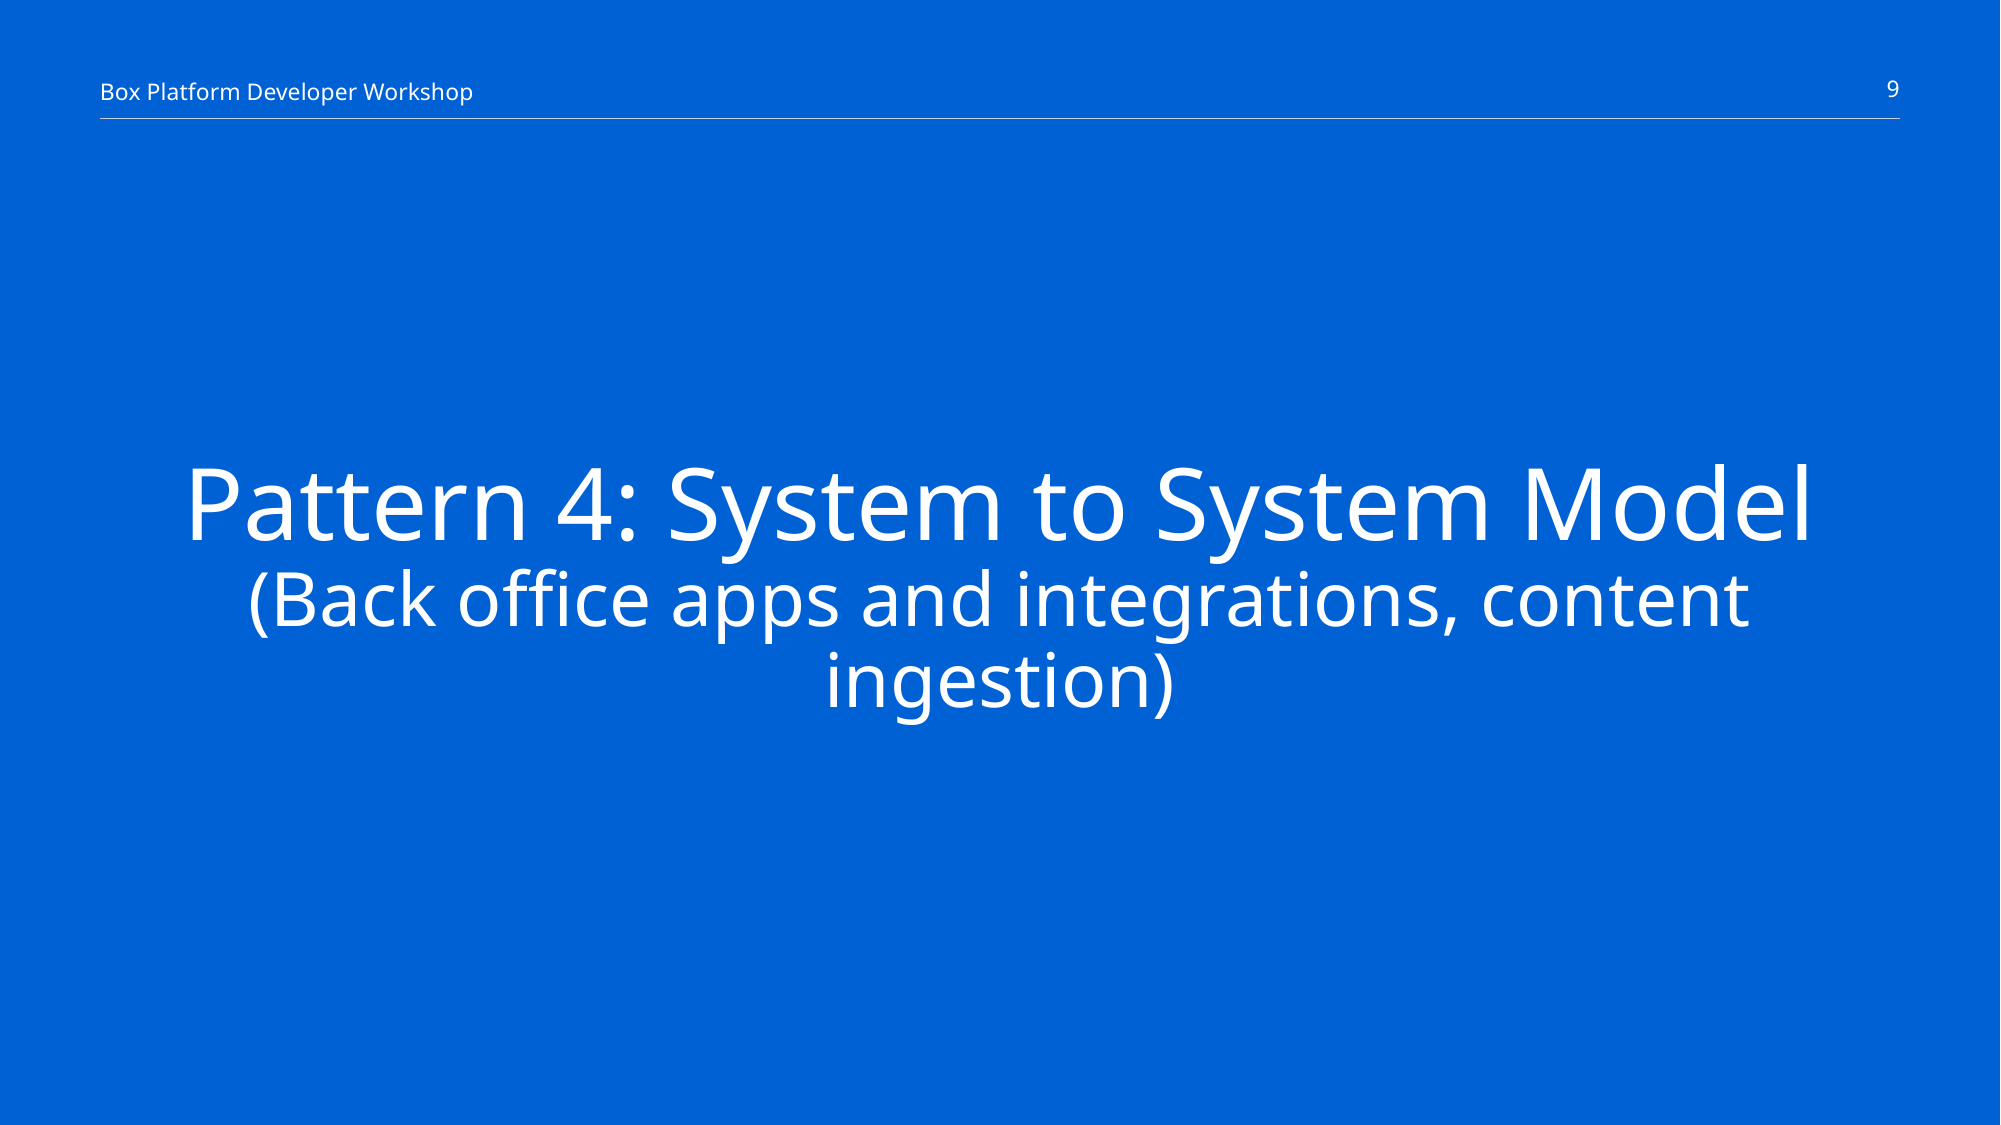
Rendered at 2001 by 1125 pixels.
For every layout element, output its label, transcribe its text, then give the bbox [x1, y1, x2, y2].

title Pattern 4: System to System Model (Back office apps and integrations, content ingestion) [99, 468, 1900, 830]
